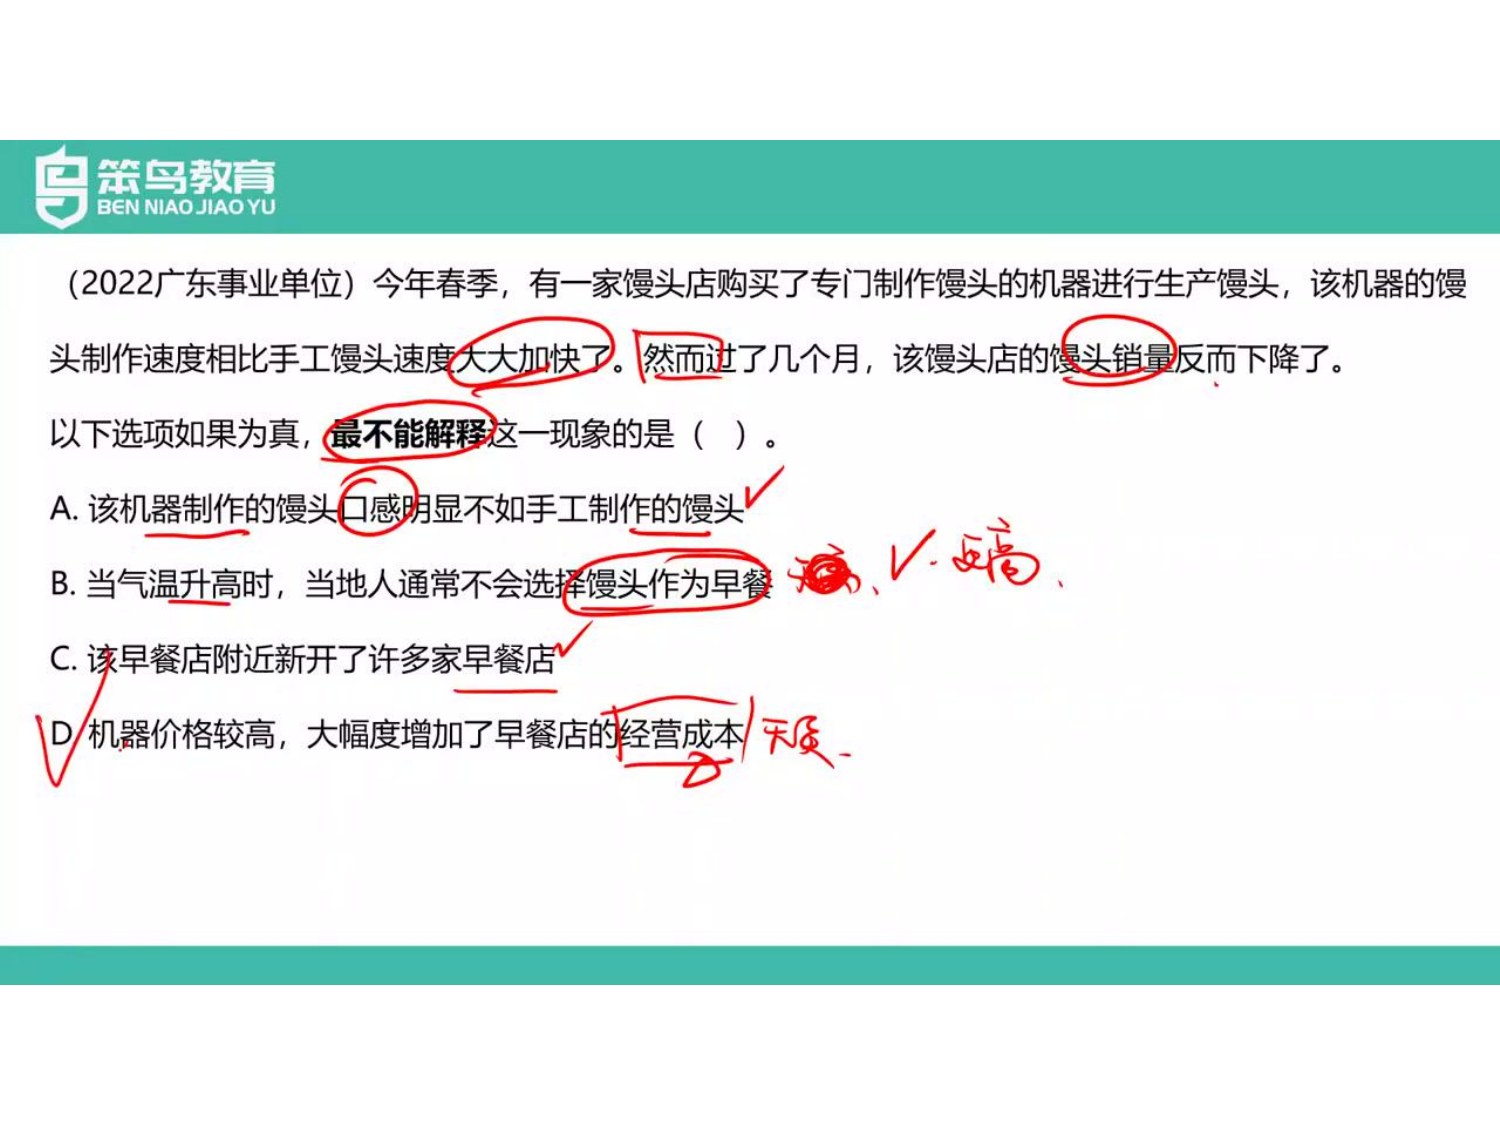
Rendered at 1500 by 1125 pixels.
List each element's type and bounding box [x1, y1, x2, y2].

picture [0, 140, 1500, 985]
